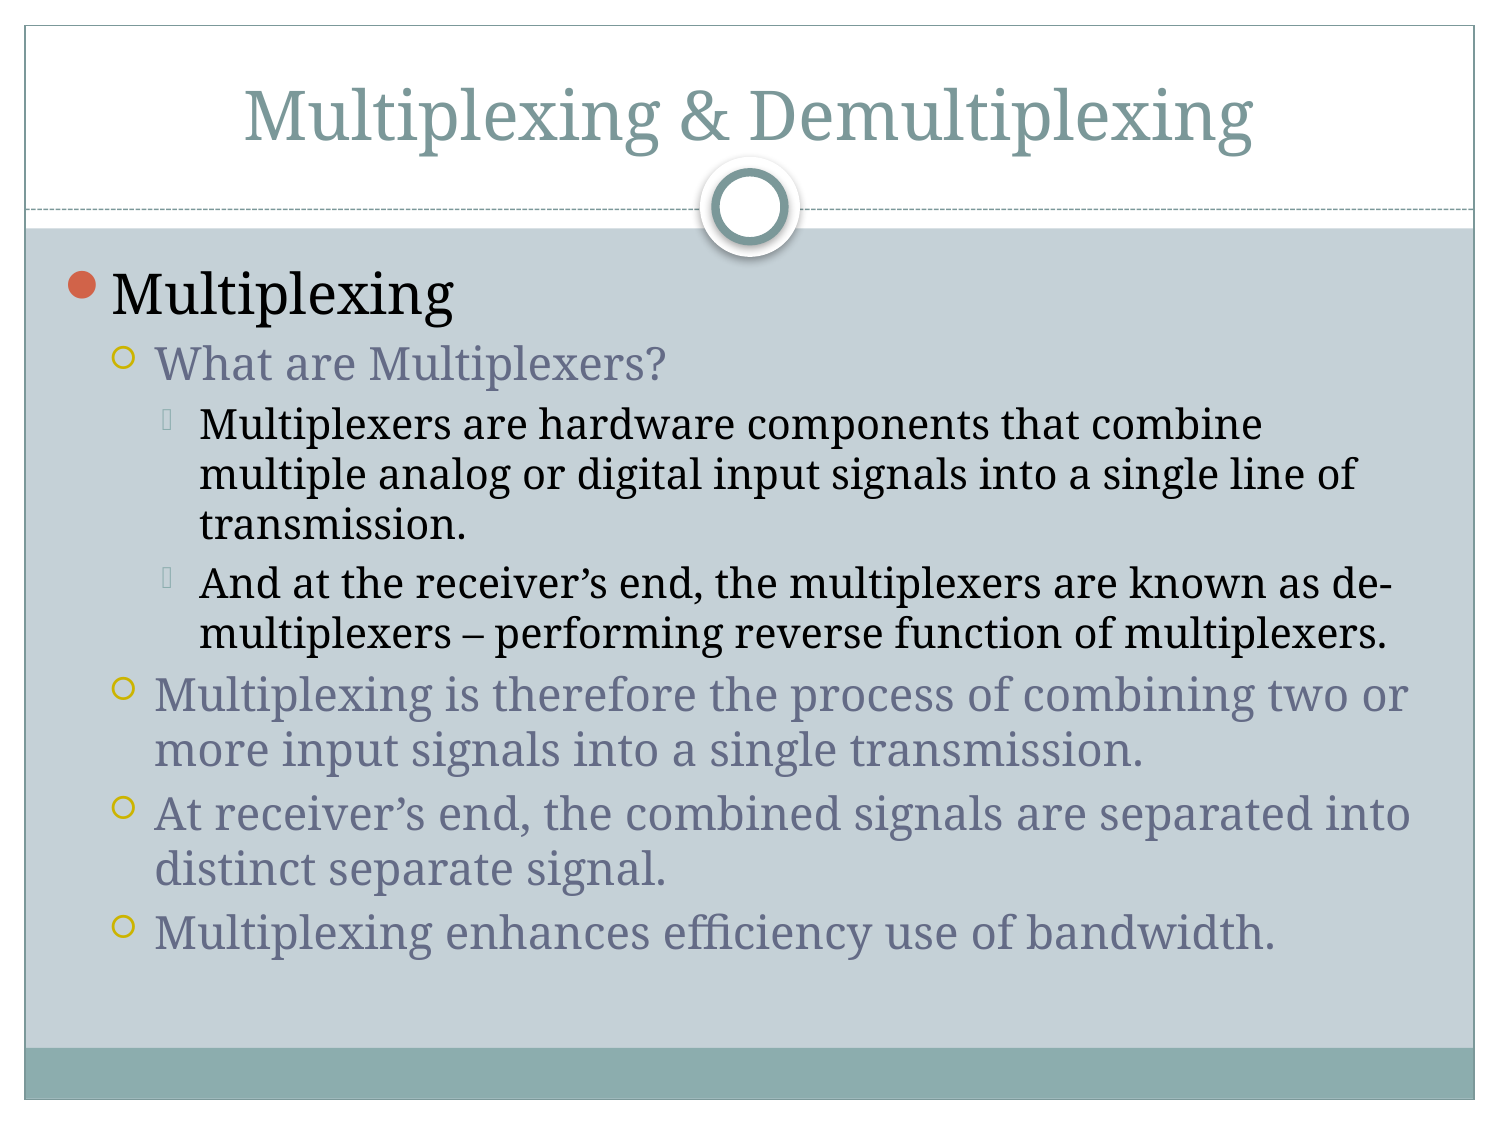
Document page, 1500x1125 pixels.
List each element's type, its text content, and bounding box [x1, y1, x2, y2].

title Multiplexing & Demultiplexing [49, 37, 1450, 162]
list Multiplexing What are Multiplexers? Multiplexers are hardware components that combine multiple analog or digital input signals into a single line of transmission. And at the receiver’s end, the multiplexers are known as de-multiplexers – performing reverse function of multiplexers. Multiplexing is therefore the process of combining two or more input signals into a single transmission. At receiver’s end, the combined signals are separated into distinct separate signal. Multiplexing enhances efficiency use of bandwidth. [49, 250, 1445, 1001]
